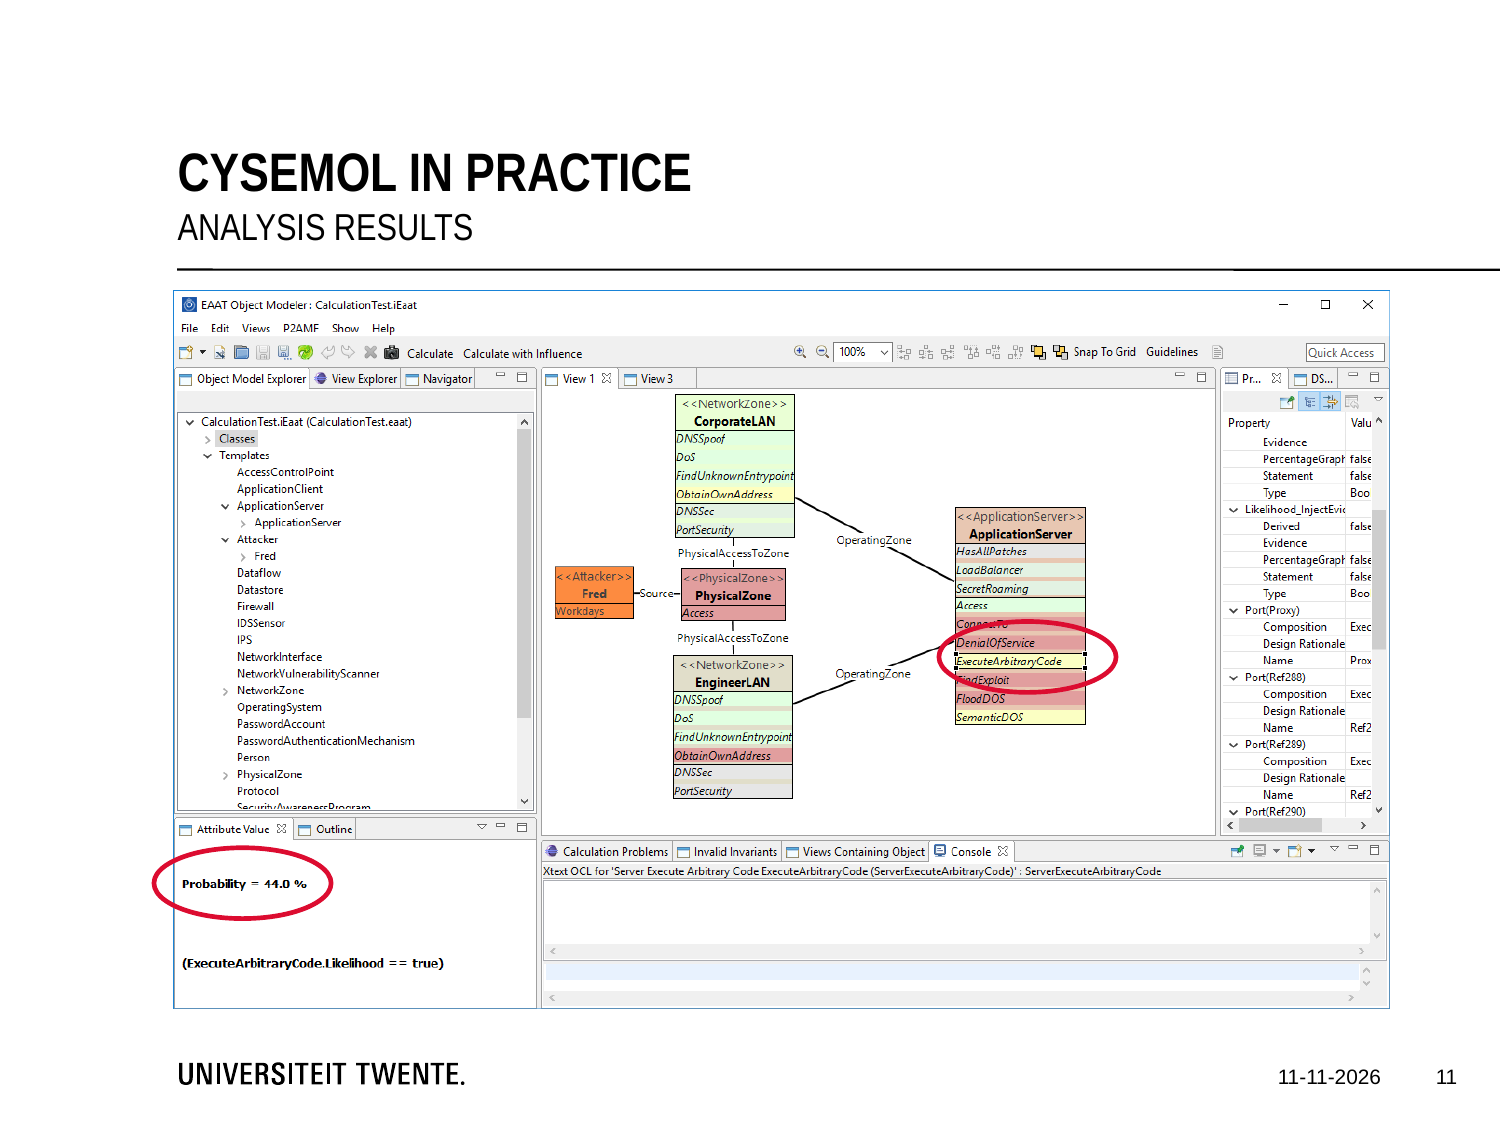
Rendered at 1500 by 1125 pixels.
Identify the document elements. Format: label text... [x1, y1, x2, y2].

picture [173, 290, 1391, 1010]
text_box [151, 862, 167, 905]
slide_number 11 [1395, 1049, 1458, 1125]
list Analysis results [177, 200, 1454, 249]
list CySeMoL in practice [177, 81, 1454, 200]
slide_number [1241, 1049, 1395, 1125]
